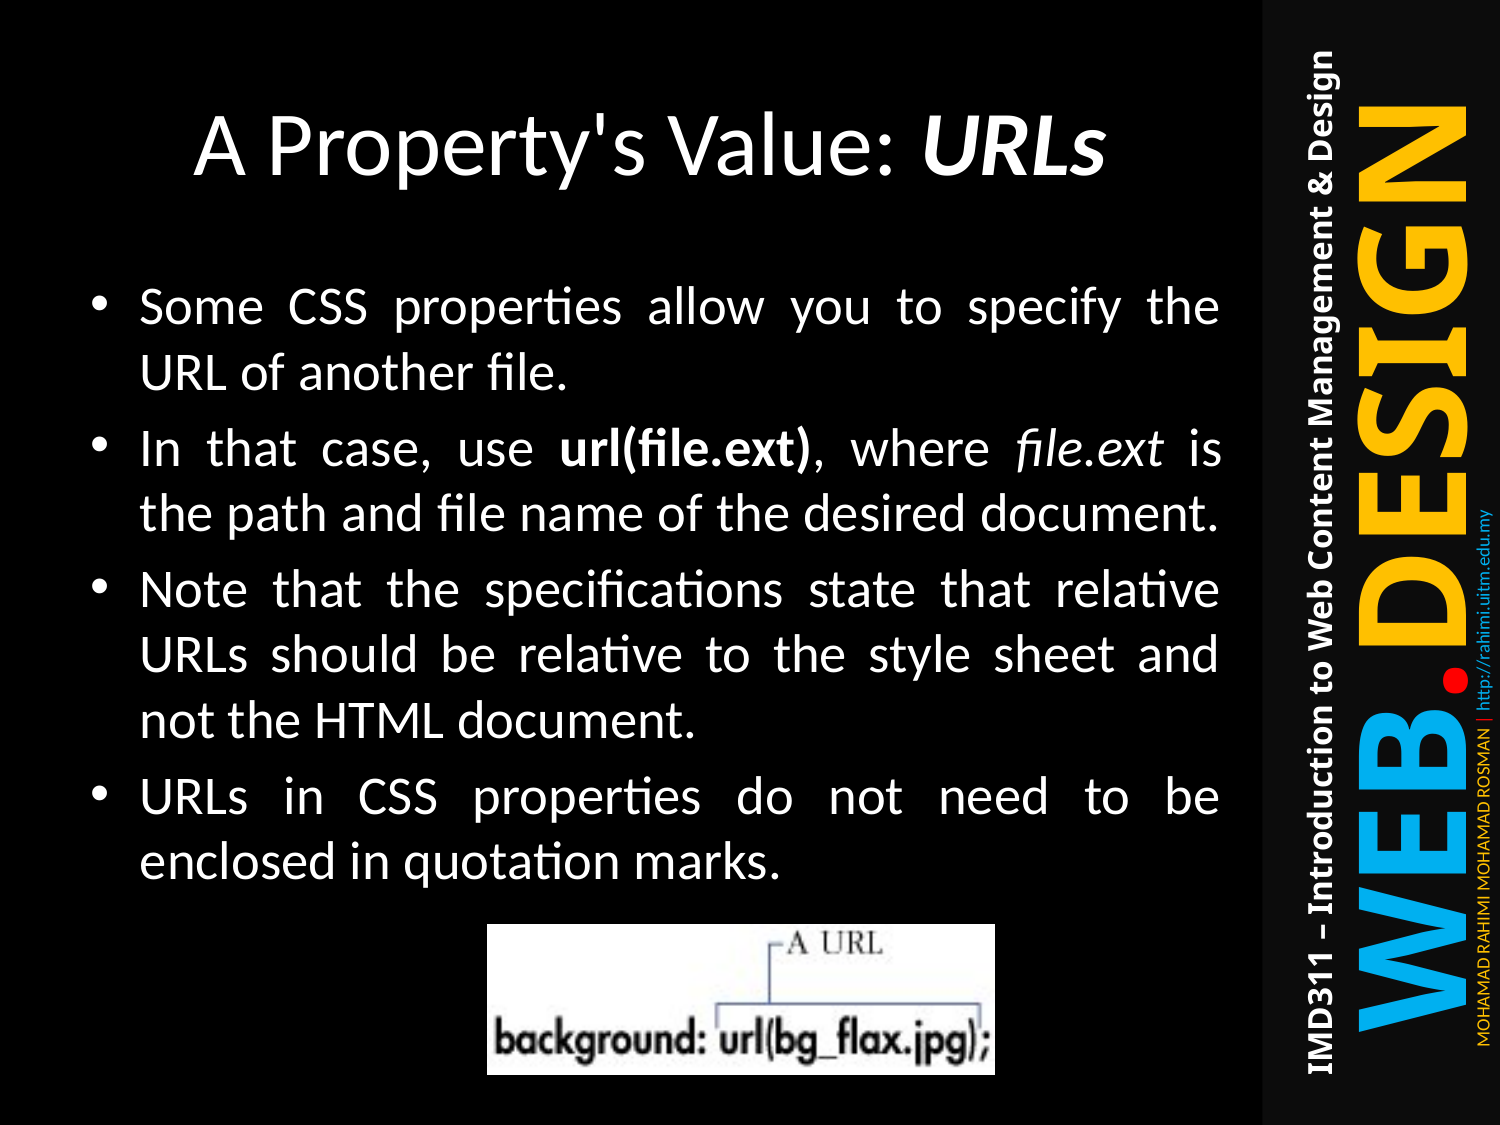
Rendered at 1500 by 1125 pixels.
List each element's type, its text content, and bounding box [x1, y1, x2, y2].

picture [487, 924, 995, 1076]
list Some CSS properties allow you to specify the URL of another file. In that case, use url(file.ext), where file.ext is the path and file name of the desired document. Note that the specifications state that relative URLs should be relative to the style sheet and not the HTML document. URLs in CSS properties do not need to be enclosed in quotation marks. [75, 262, 1238, 925]
title A Property's Value: URLs [75, 45, 1225, 233]
